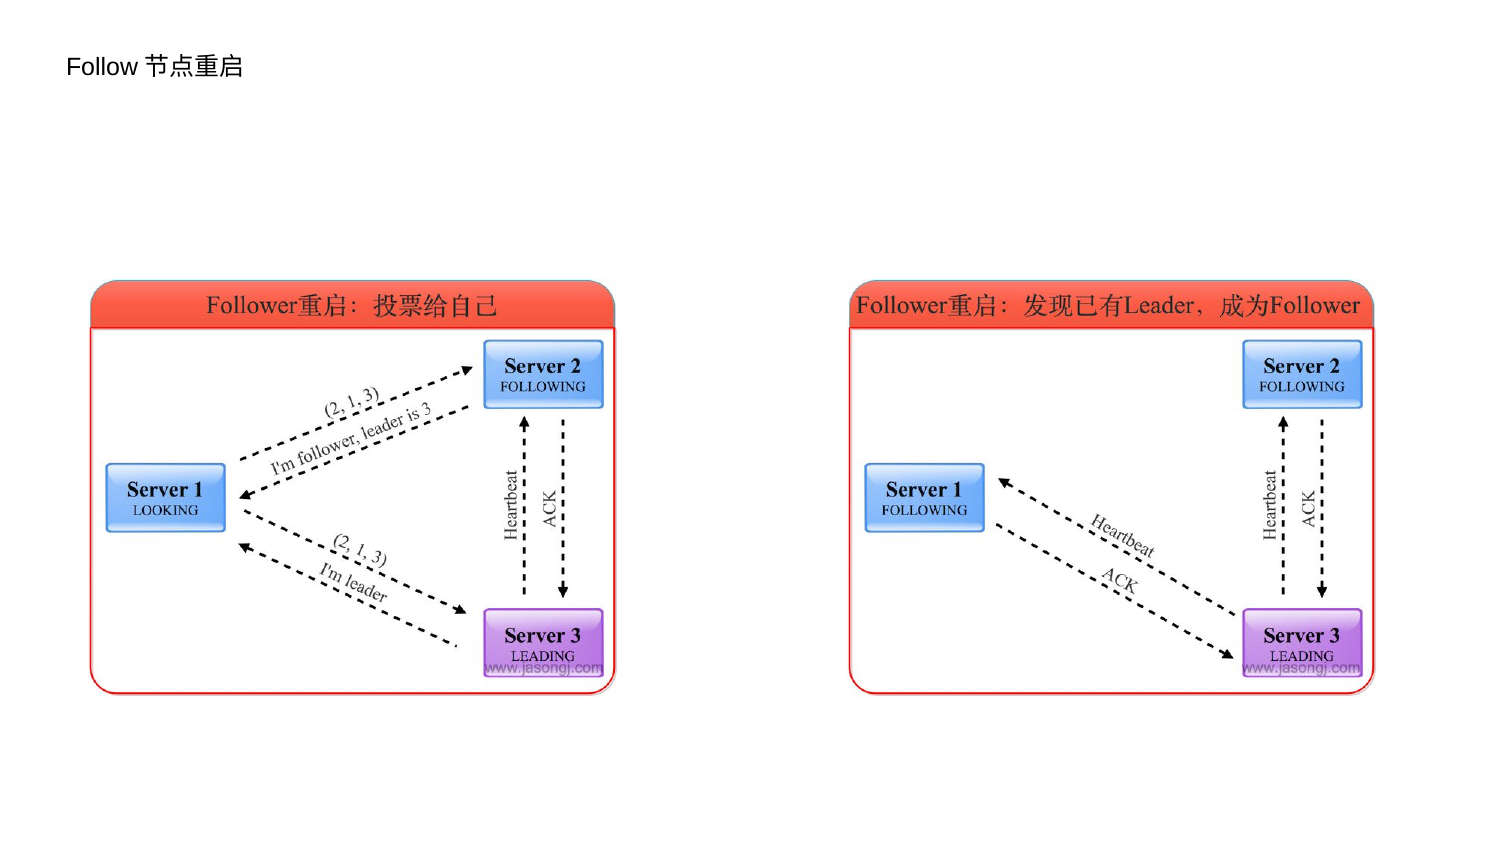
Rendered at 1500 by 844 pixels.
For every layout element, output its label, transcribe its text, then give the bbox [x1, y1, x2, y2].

picture [87, 279, 619, 699]
title Follow节点重启 [50, 35, 1450, 104]
picture [846, 279, 1378, 699]
